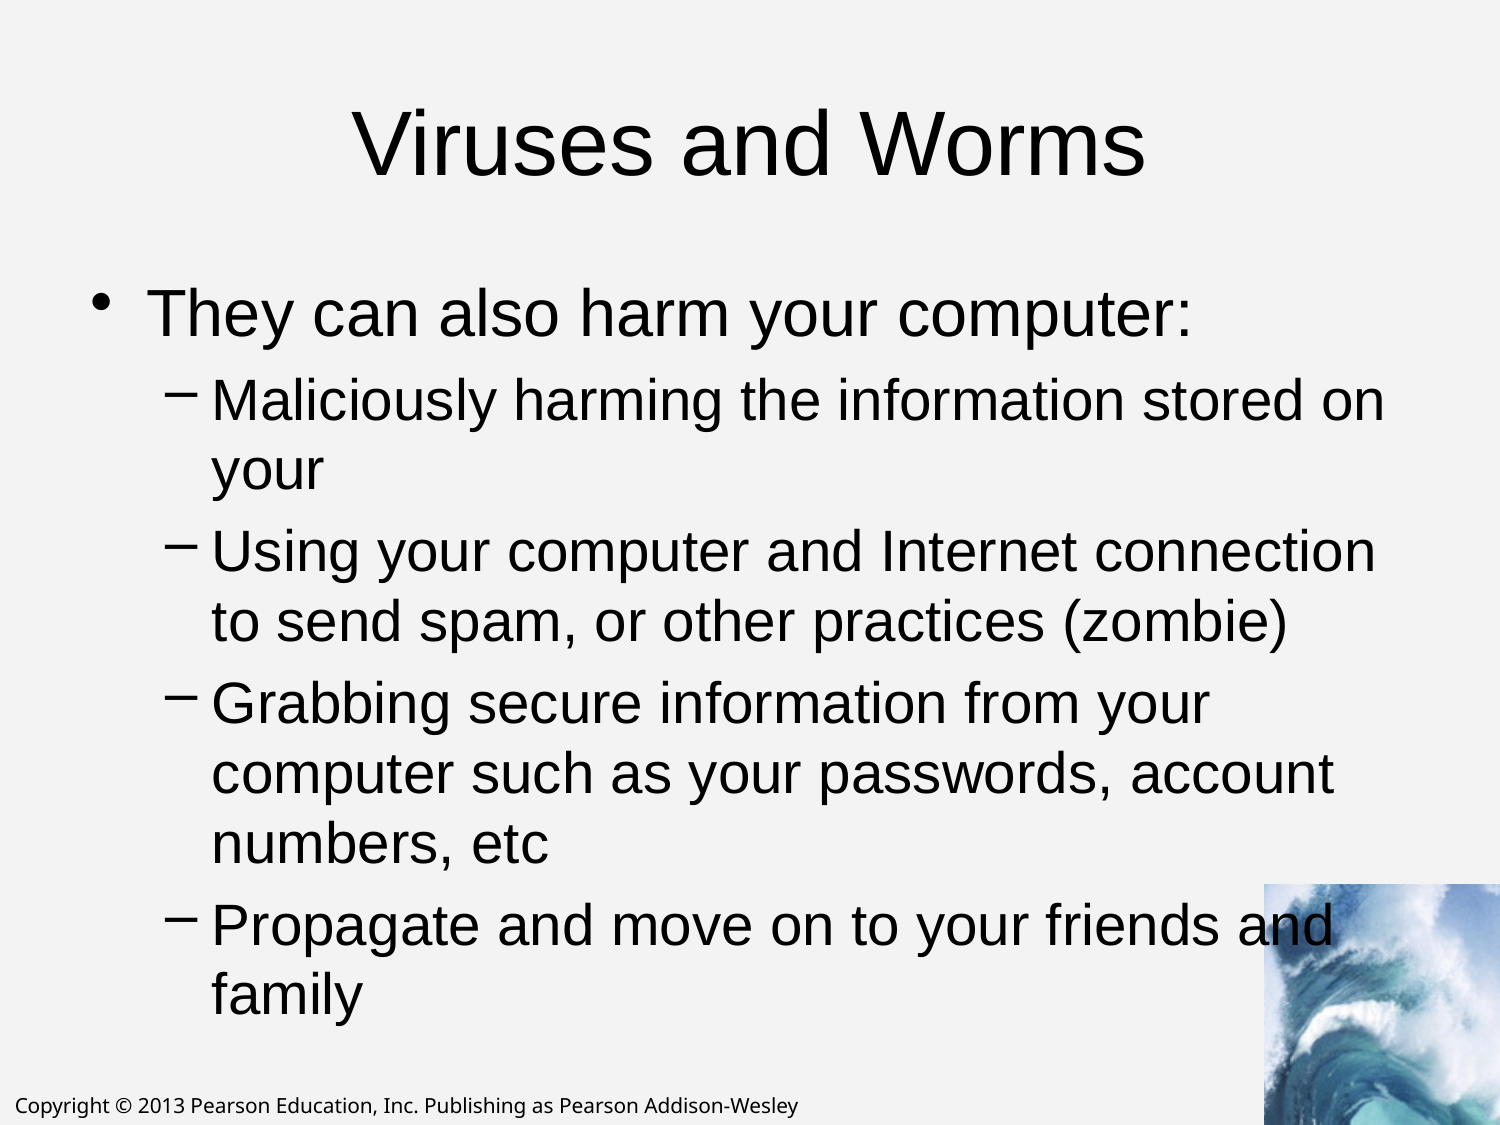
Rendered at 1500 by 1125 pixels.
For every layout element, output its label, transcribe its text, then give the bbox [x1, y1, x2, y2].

list They can also harm your computer: Maliciously harming the information stored on your Using your computer and Internet connection to send spam, or other practices (zombie) Grabbing secure information from your computer such as your passwords, account numbers, etc Propagate and move on to your friends and family [74, 262, 1426, 1006]
picture [1264, 884, 1500, 1125]
title Viruses and Worms [74, 44, 1426, 233]
